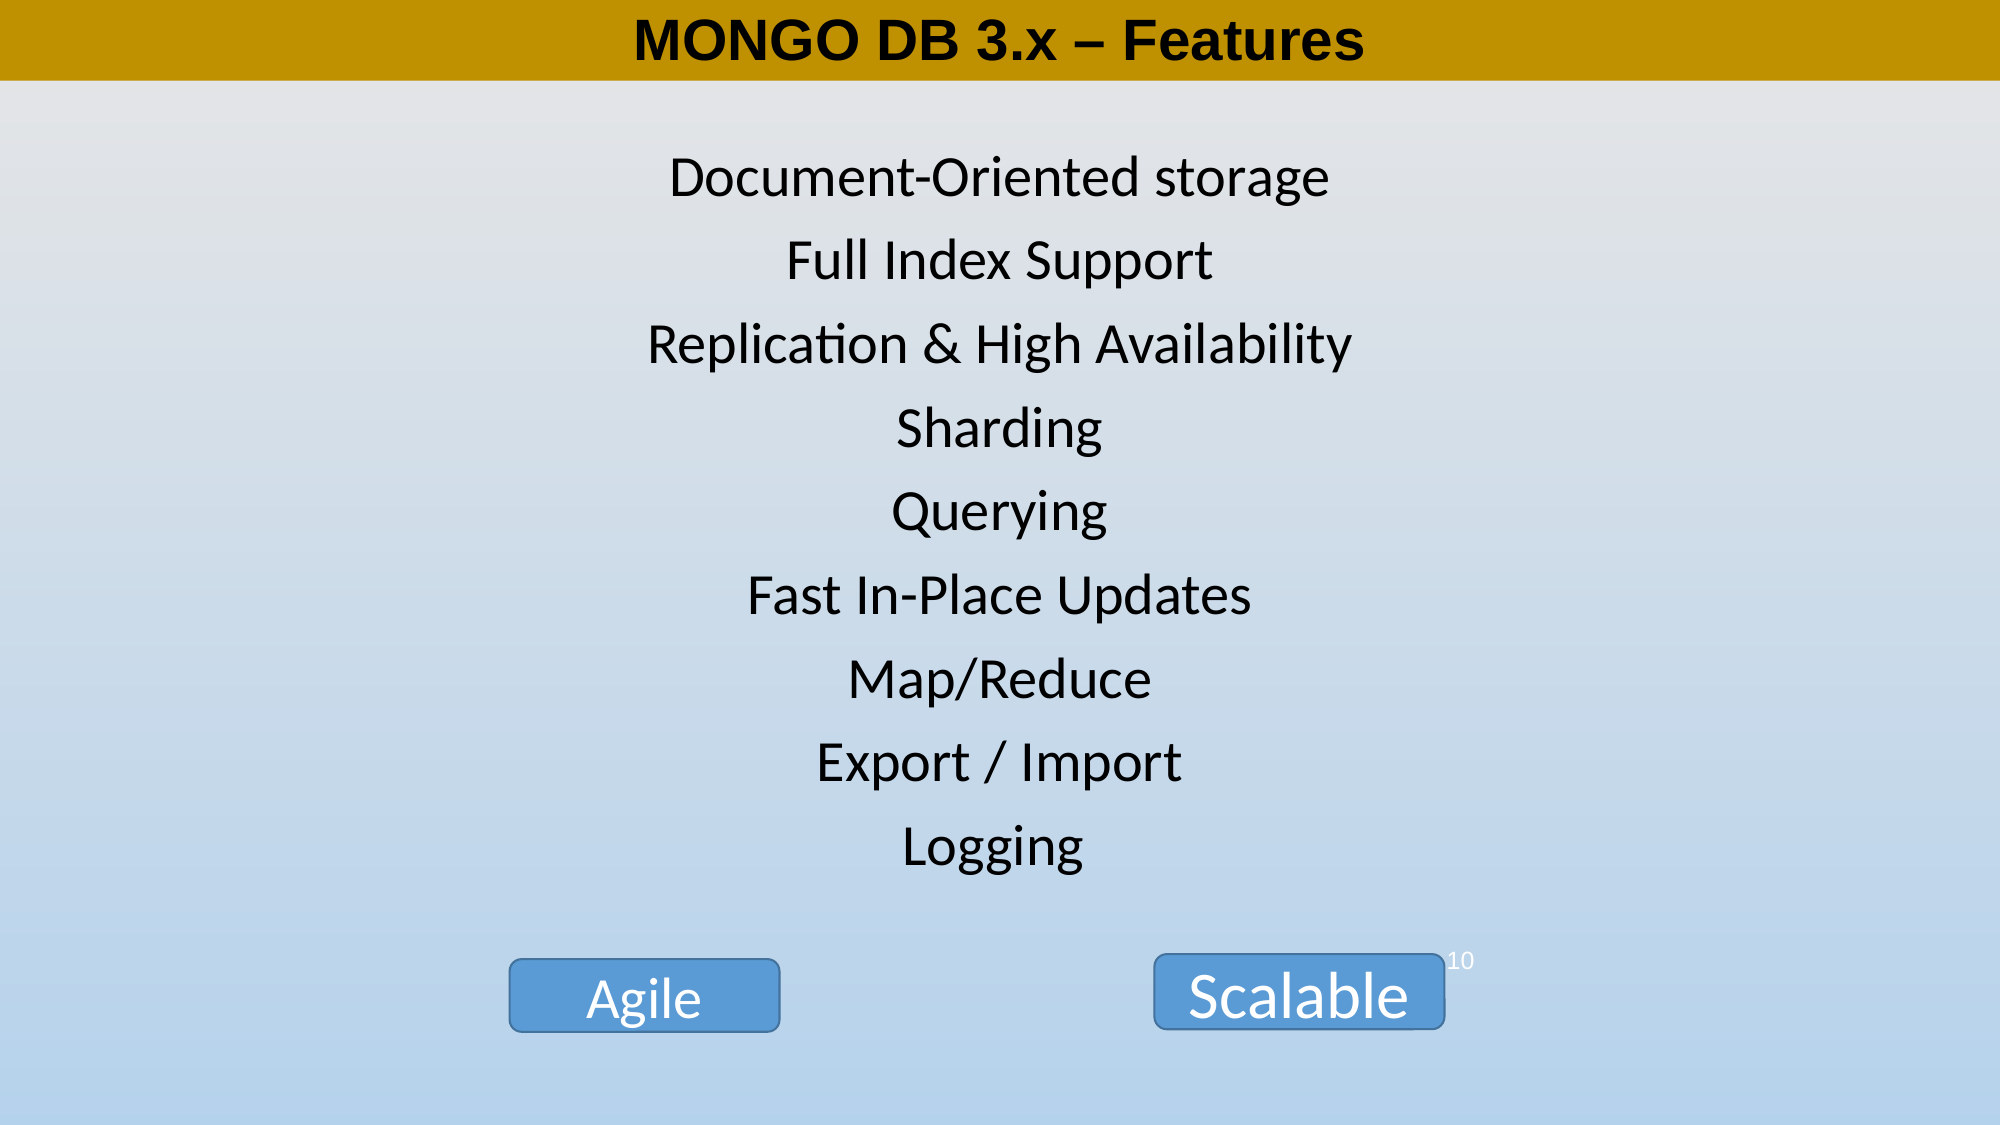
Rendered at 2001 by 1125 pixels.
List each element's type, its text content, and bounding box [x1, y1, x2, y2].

title MONGO DB 3.x – Features [0, 0, 2000, 81]
slide_number 10 [1399, 926, 1490, 992]
text_box Agile [508, 958, 781, 1033]
text_box Scalable [1153, 953, 1446, 1031]
text_box Document-Oriented storage Full Index Support Replication & High Availability Sharding Querying Fast In-Place Updates Map/Reduce Export / Import Logging [622, 138, 1378, 892]
